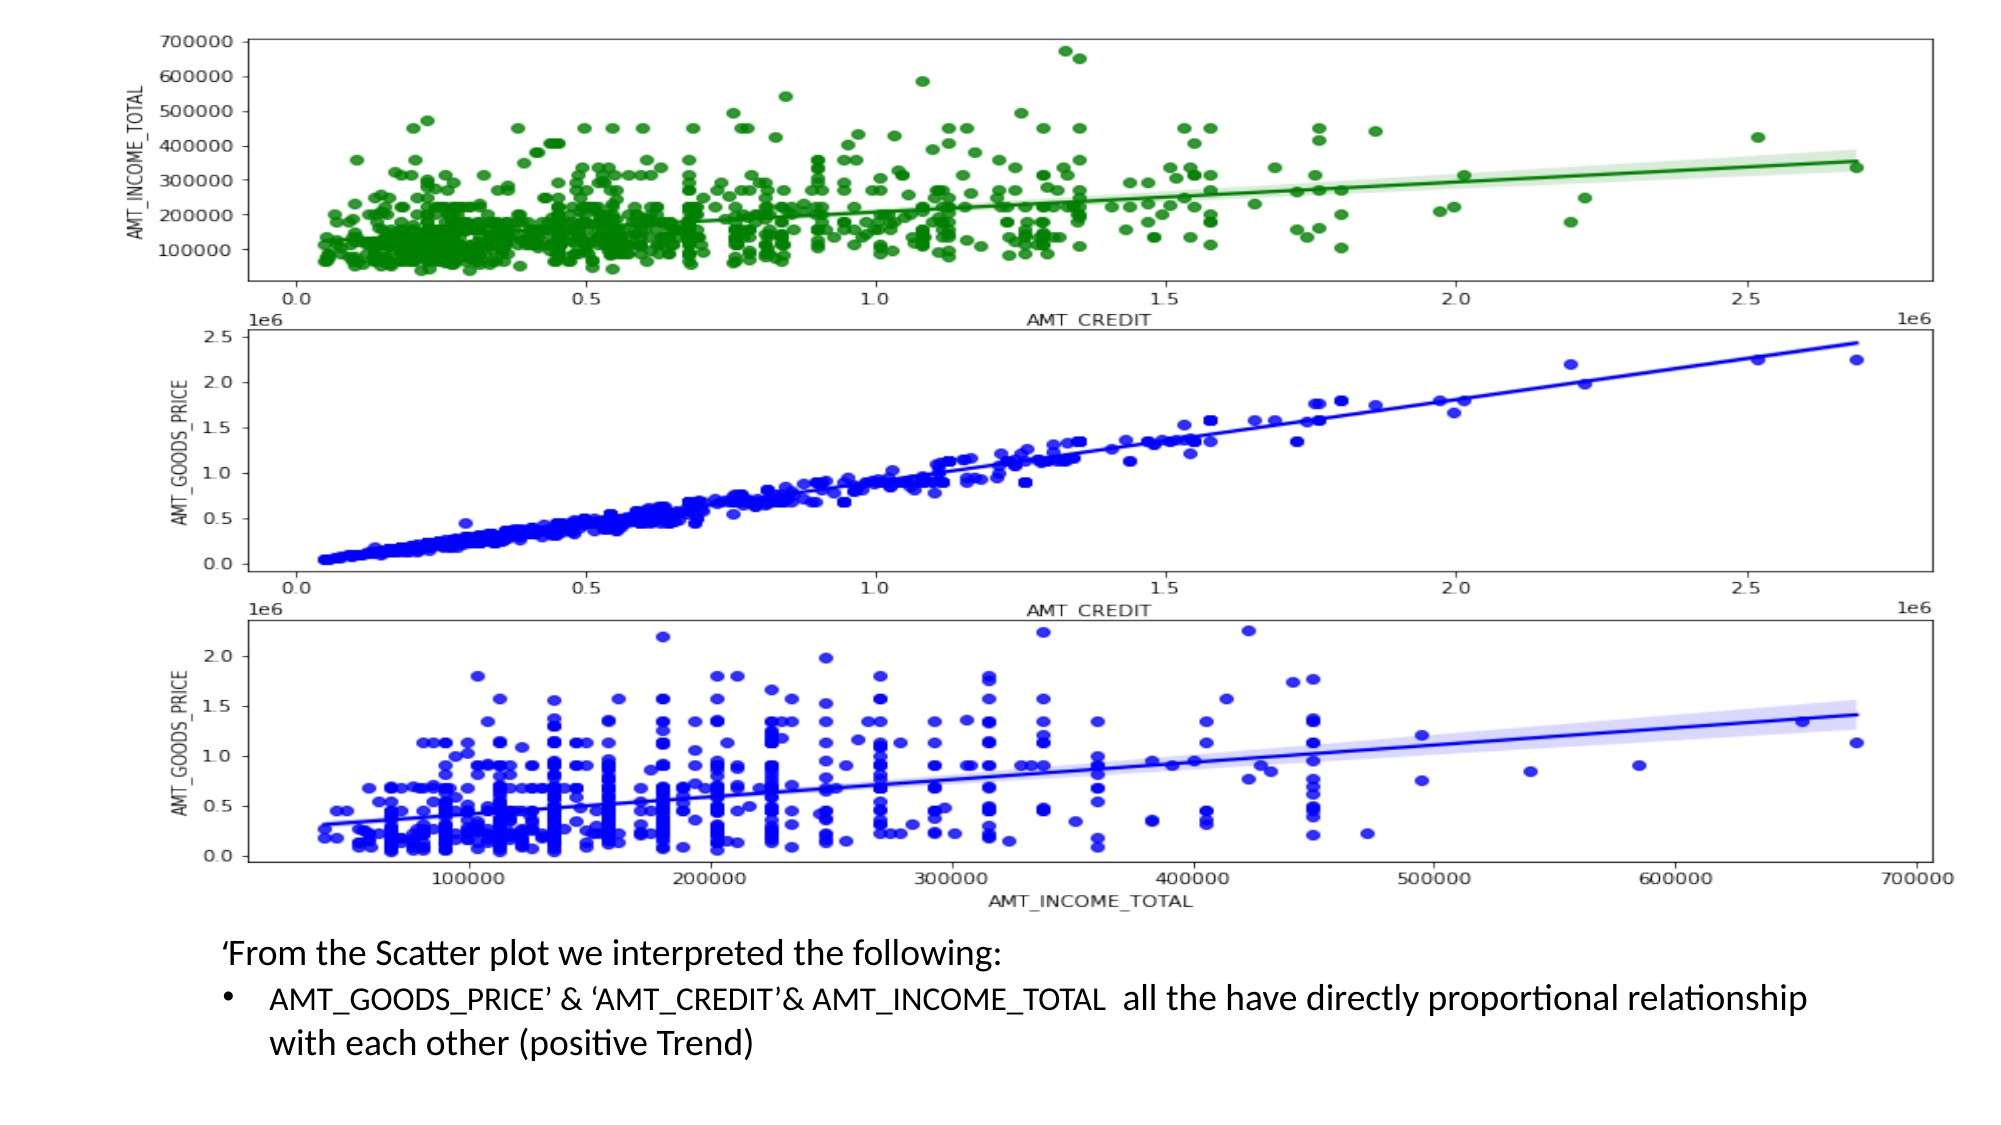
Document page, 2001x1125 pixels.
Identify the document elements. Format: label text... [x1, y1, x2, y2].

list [112, 25, 1969, 921]
text_box ‘From the Scatter plot we interpreted the following: AMT_GOODS_PRICE’ & ‘AMT_CREDIT’& AMT_INCOME_TOTAL all the have directly proportional relationship with each other (positive Trend) [207, 921, 1874, 1071]
